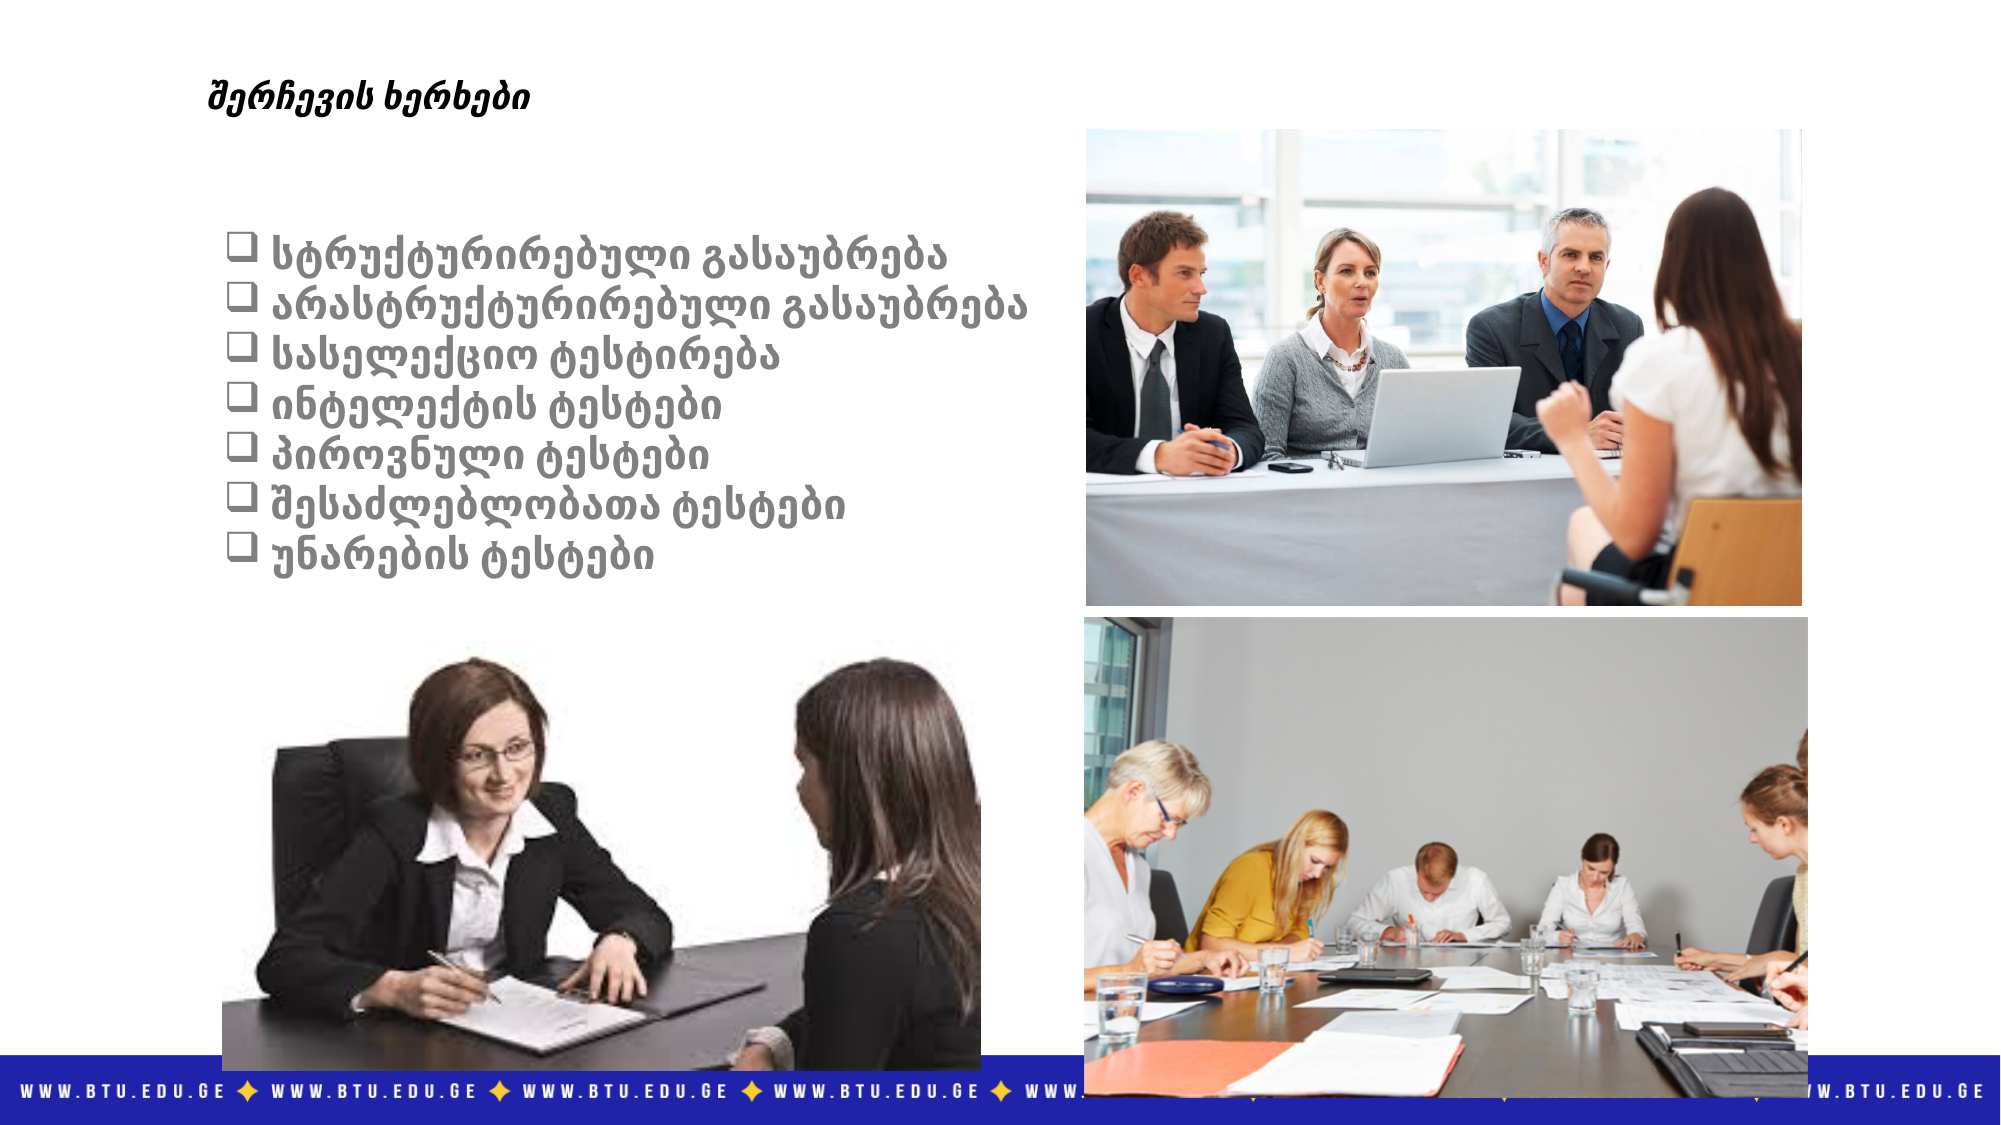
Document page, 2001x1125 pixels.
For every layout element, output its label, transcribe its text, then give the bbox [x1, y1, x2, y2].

picture [0, 0, 2001, 1125]
text_box შერჩევის ხერხები [191, 66, 545, 124]
text_box სტრუქტურირებული გასაუბრება არასტრუქტურირებული გასაუბრება სასელექციო ტესტირება ინტელექტის ტესტები პიროვნული ტესტები შესაძლებლობათა ტესტები უნარების ტესტები [209, 220, 1045, 585]
